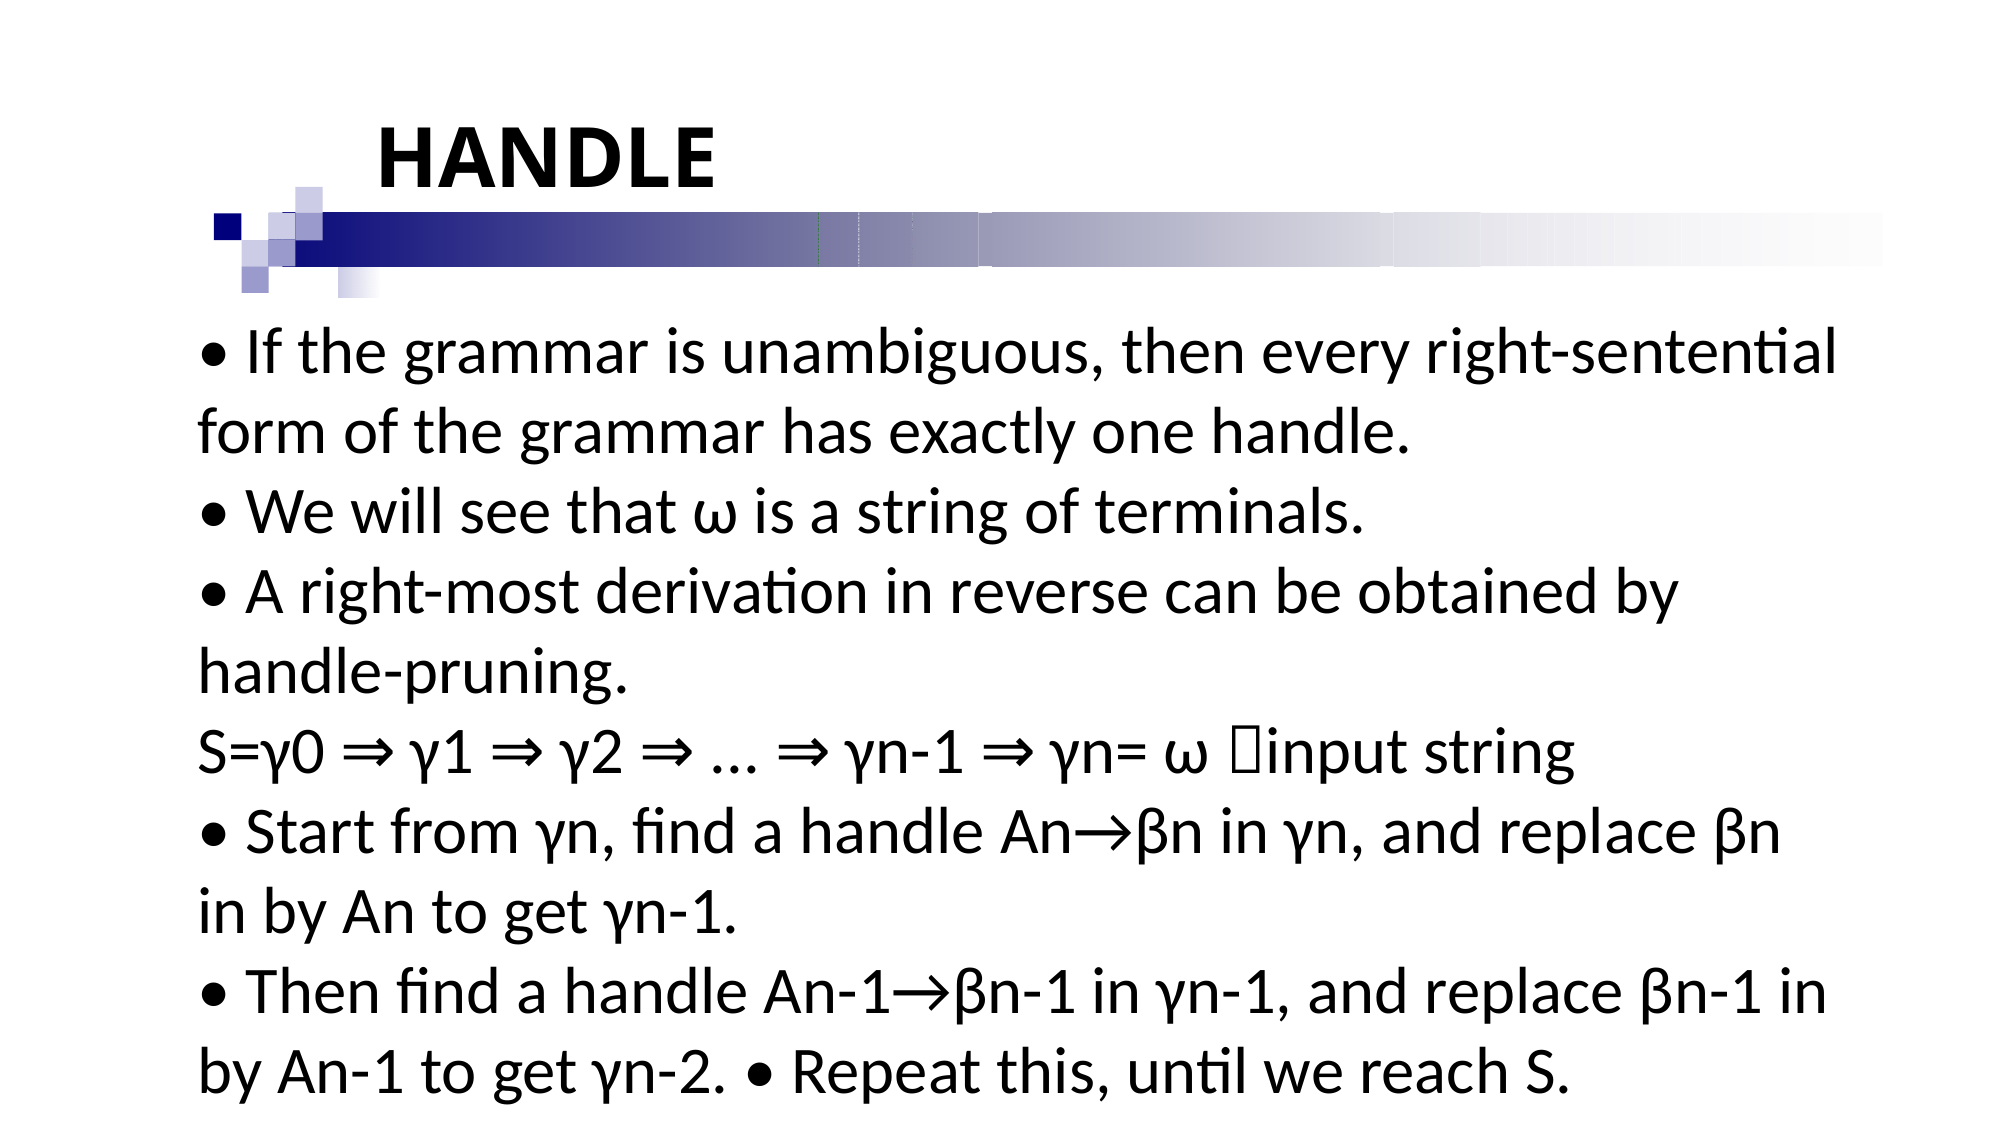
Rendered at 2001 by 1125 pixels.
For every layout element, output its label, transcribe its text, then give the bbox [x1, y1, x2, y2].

text_box • If the grammar is unambiguous, then every right-sentential form of the grammar has exactly one handle. • We will see that ω is a string of terminals. • A right-most derivation in reverse can be obtained by handle-pruning. S=γ0 ⇒ γ1 ⇒ γ2 ⇒ ... ⇒ γn-1 ⇒ γn= ω input string • Start from γn, find a handle An→βn in γn, and replace βn in by An to get γn-1. • Then find a handle An-1→βn-1 in γn-1, and replace βn-1 in by An-1 to get γn-2. • Repeat this, until we reach S. [182, 299, 1863, 1115]
title HANDLE [0, 64, 1394, 255]
text_box [338, 293, 380, 298]
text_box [213, 186, 1883, 293]
